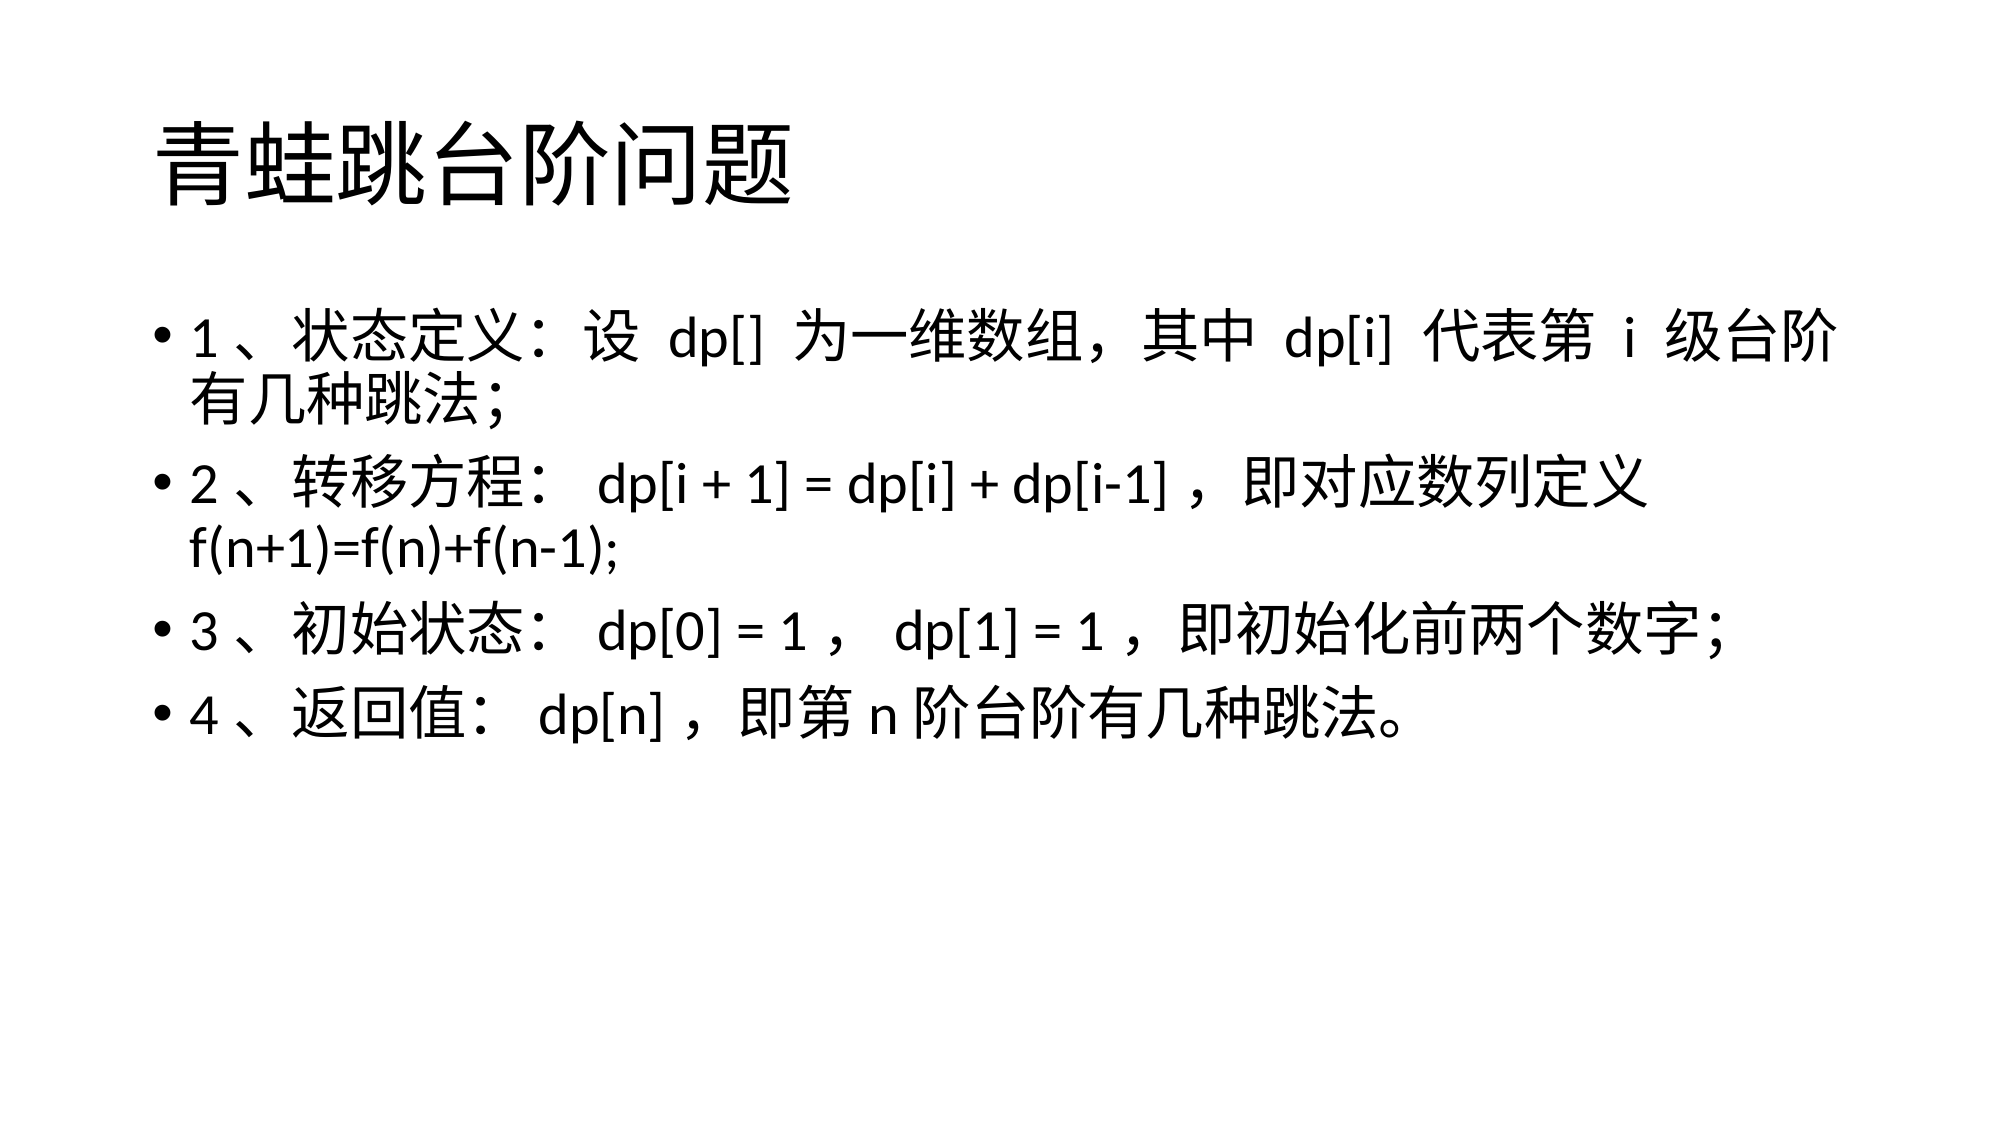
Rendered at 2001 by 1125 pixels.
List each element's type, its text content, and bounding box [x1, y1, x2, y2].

list 1、状态定义：设 dp[] 为一维数组，其中 dp[i] 代表第 i 级台阶有几种跳法； 2、转移方程：dp[i + 1] = dp[i] + dp[i-1]，即对应数列定义f(n+1)=f(n)+f(n-1); 3、初始状态：dp[0] = 1，dp[1] = 1，即初始化前两个数字； 4、返回值：dp[n]，即第n阶台阶有几种跳法。 [137, 299, 1863, 1014]
title 青蛙跳台阶问题 [137, 59, 1863, 278]
